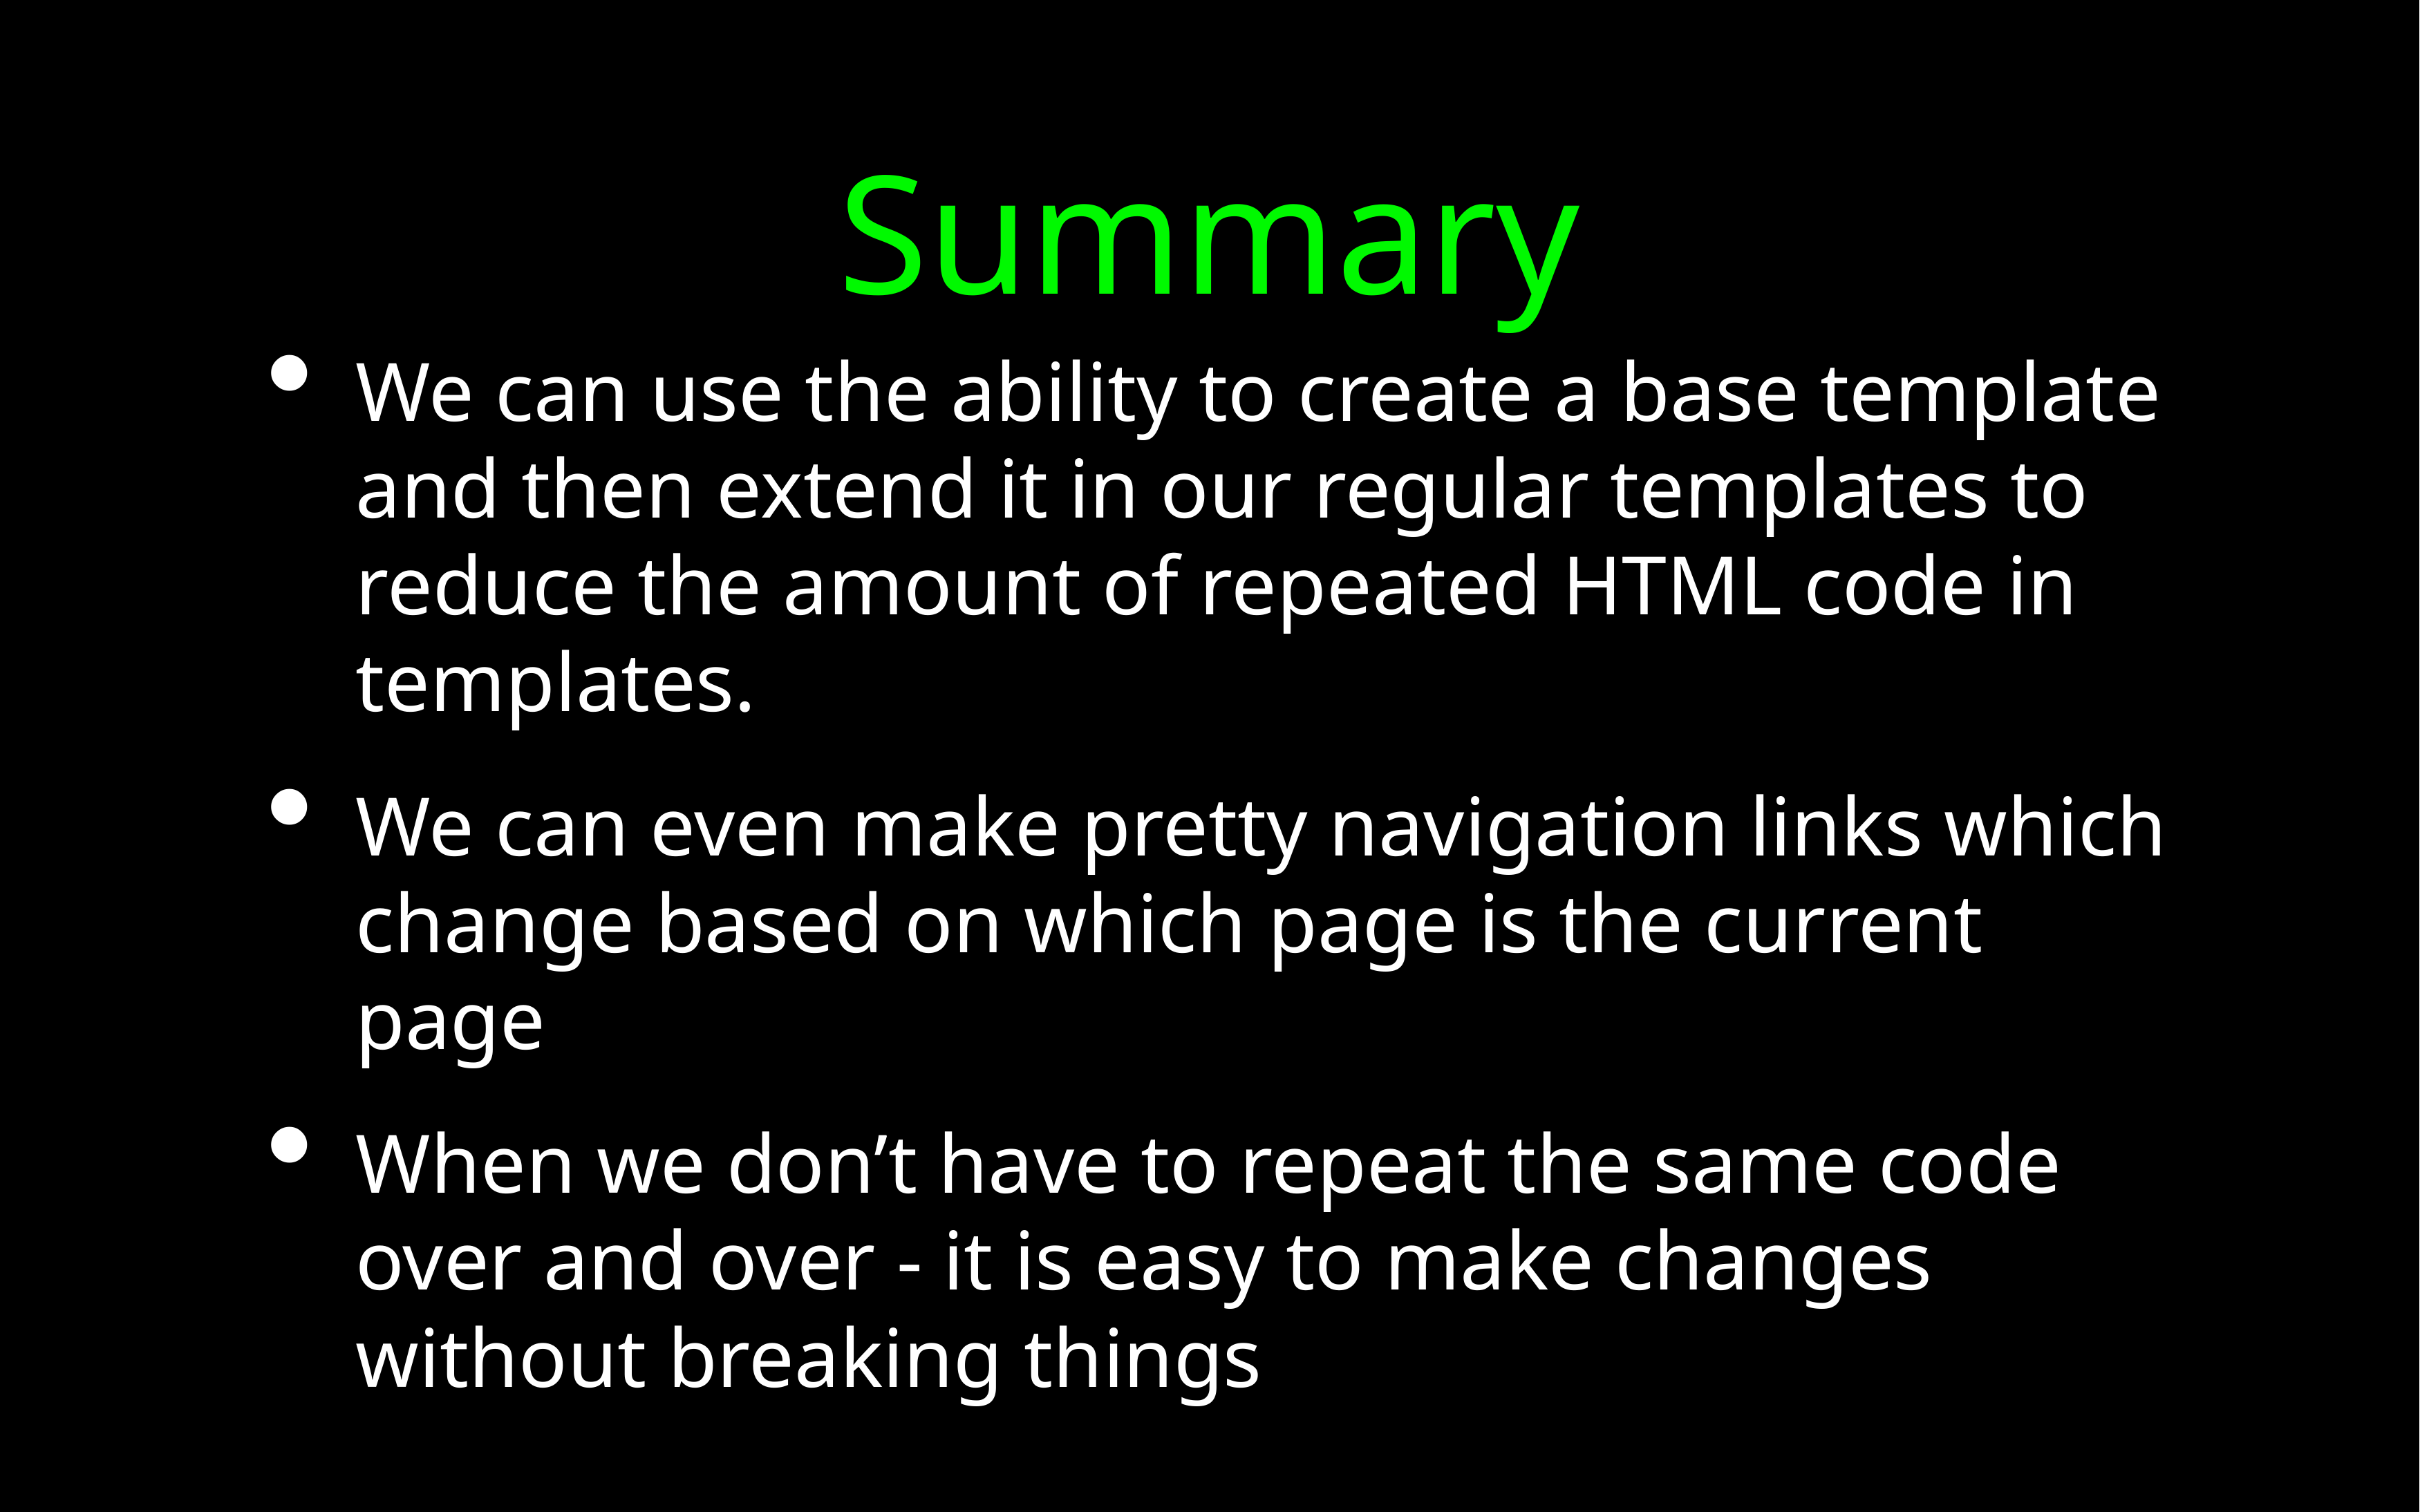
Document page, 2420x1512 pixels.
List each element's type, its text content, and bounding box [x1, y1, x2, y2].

title Summary [224, 38, 2194, 418]
list We can use the ability to create a base template and then extend it in our regular templates to reduce the amount of repeated HTML code in templates. We can even make pretty navigation links which change based on which page is the current page When we don’t have to repeat the same code over and over - it is easy to make changes without breaking things [224, 428, 2194, 1315]
